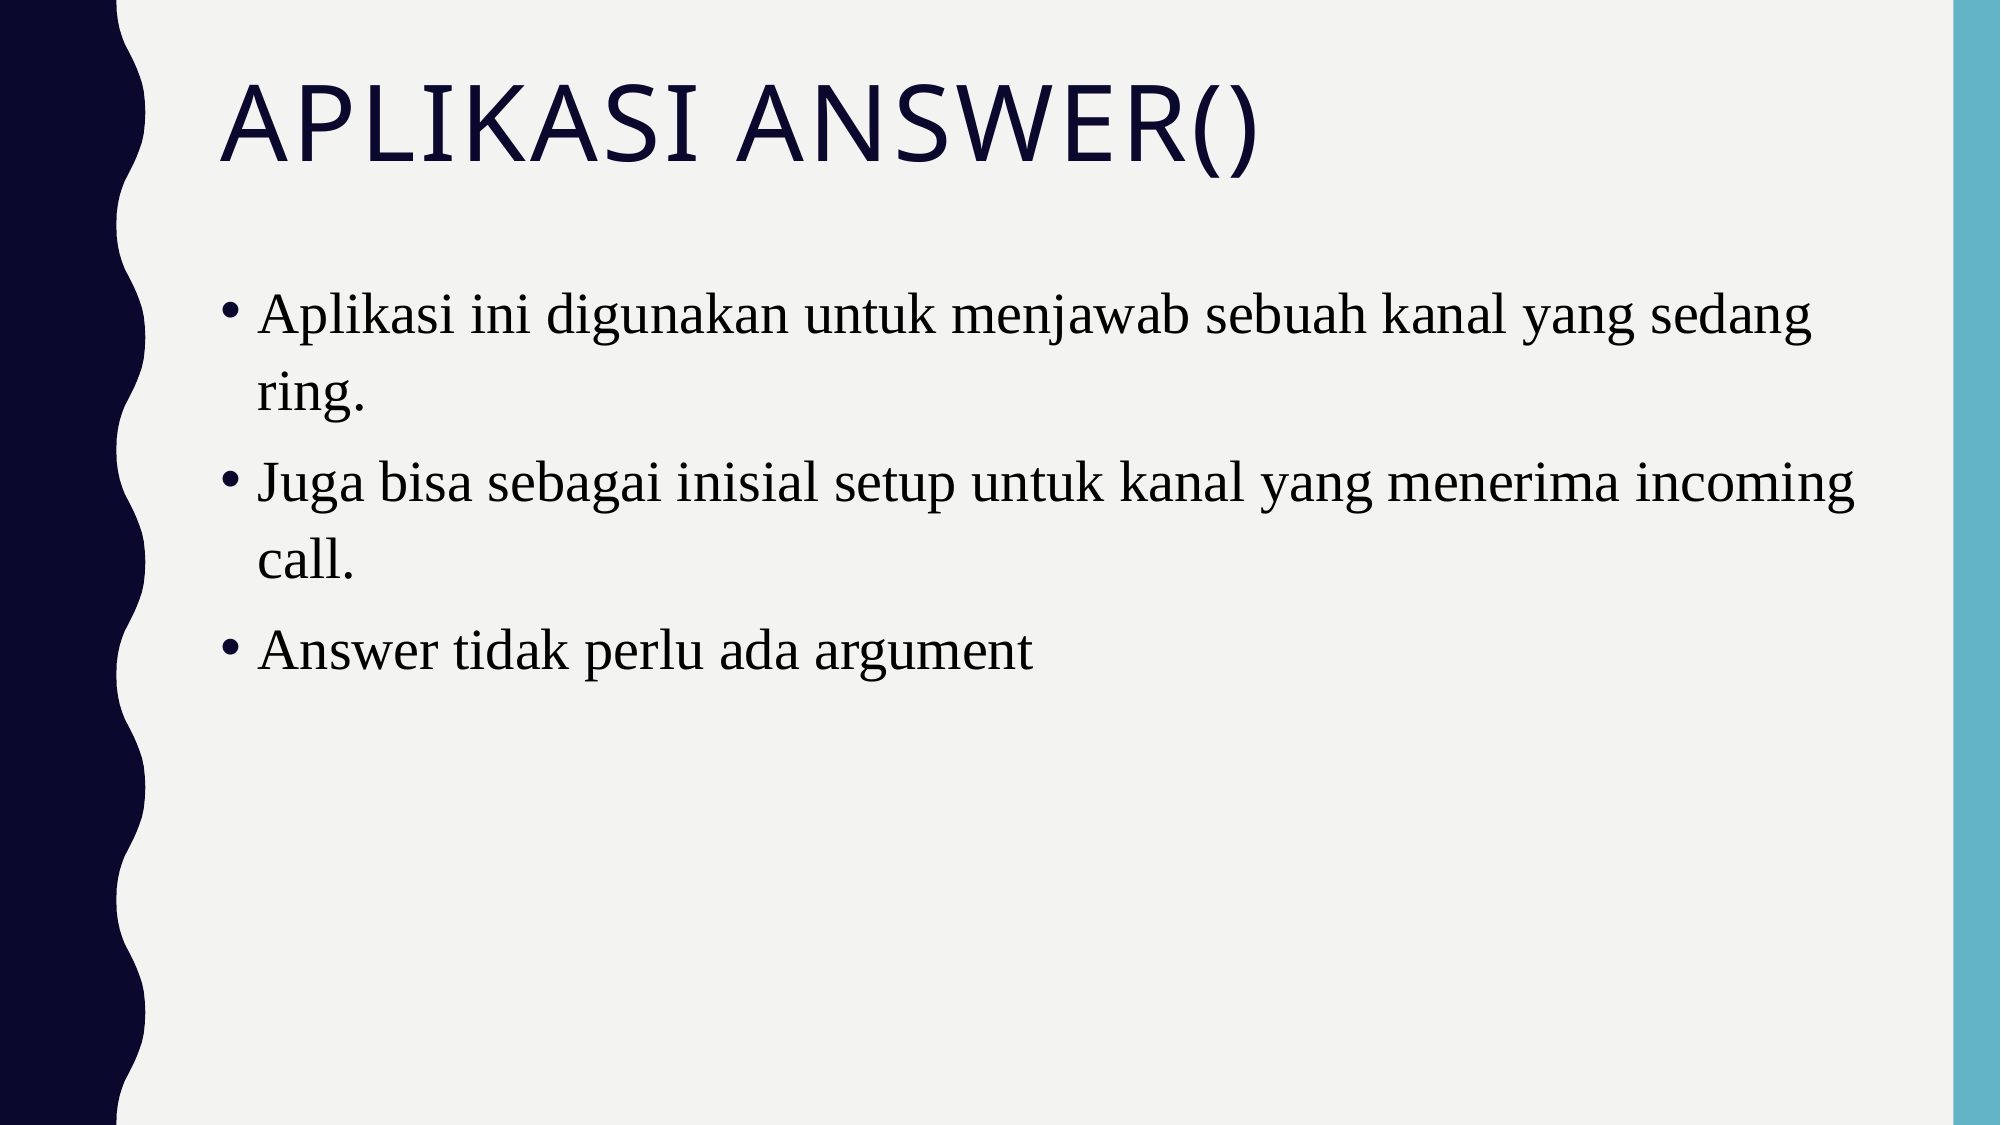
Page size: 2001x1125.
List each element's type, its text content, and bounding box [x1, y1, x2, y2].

title Aplikasi answer() [205, 62, 1875, 210]
list Aplikasi ini digunakan untuk menjawab sebuah kanal yang sedang ring. Juga bisa sebagai inisial setup untuk kanal yang menerima incoming call. Answer tidak perlu ada argument [205, 260, 1875, 1063]
